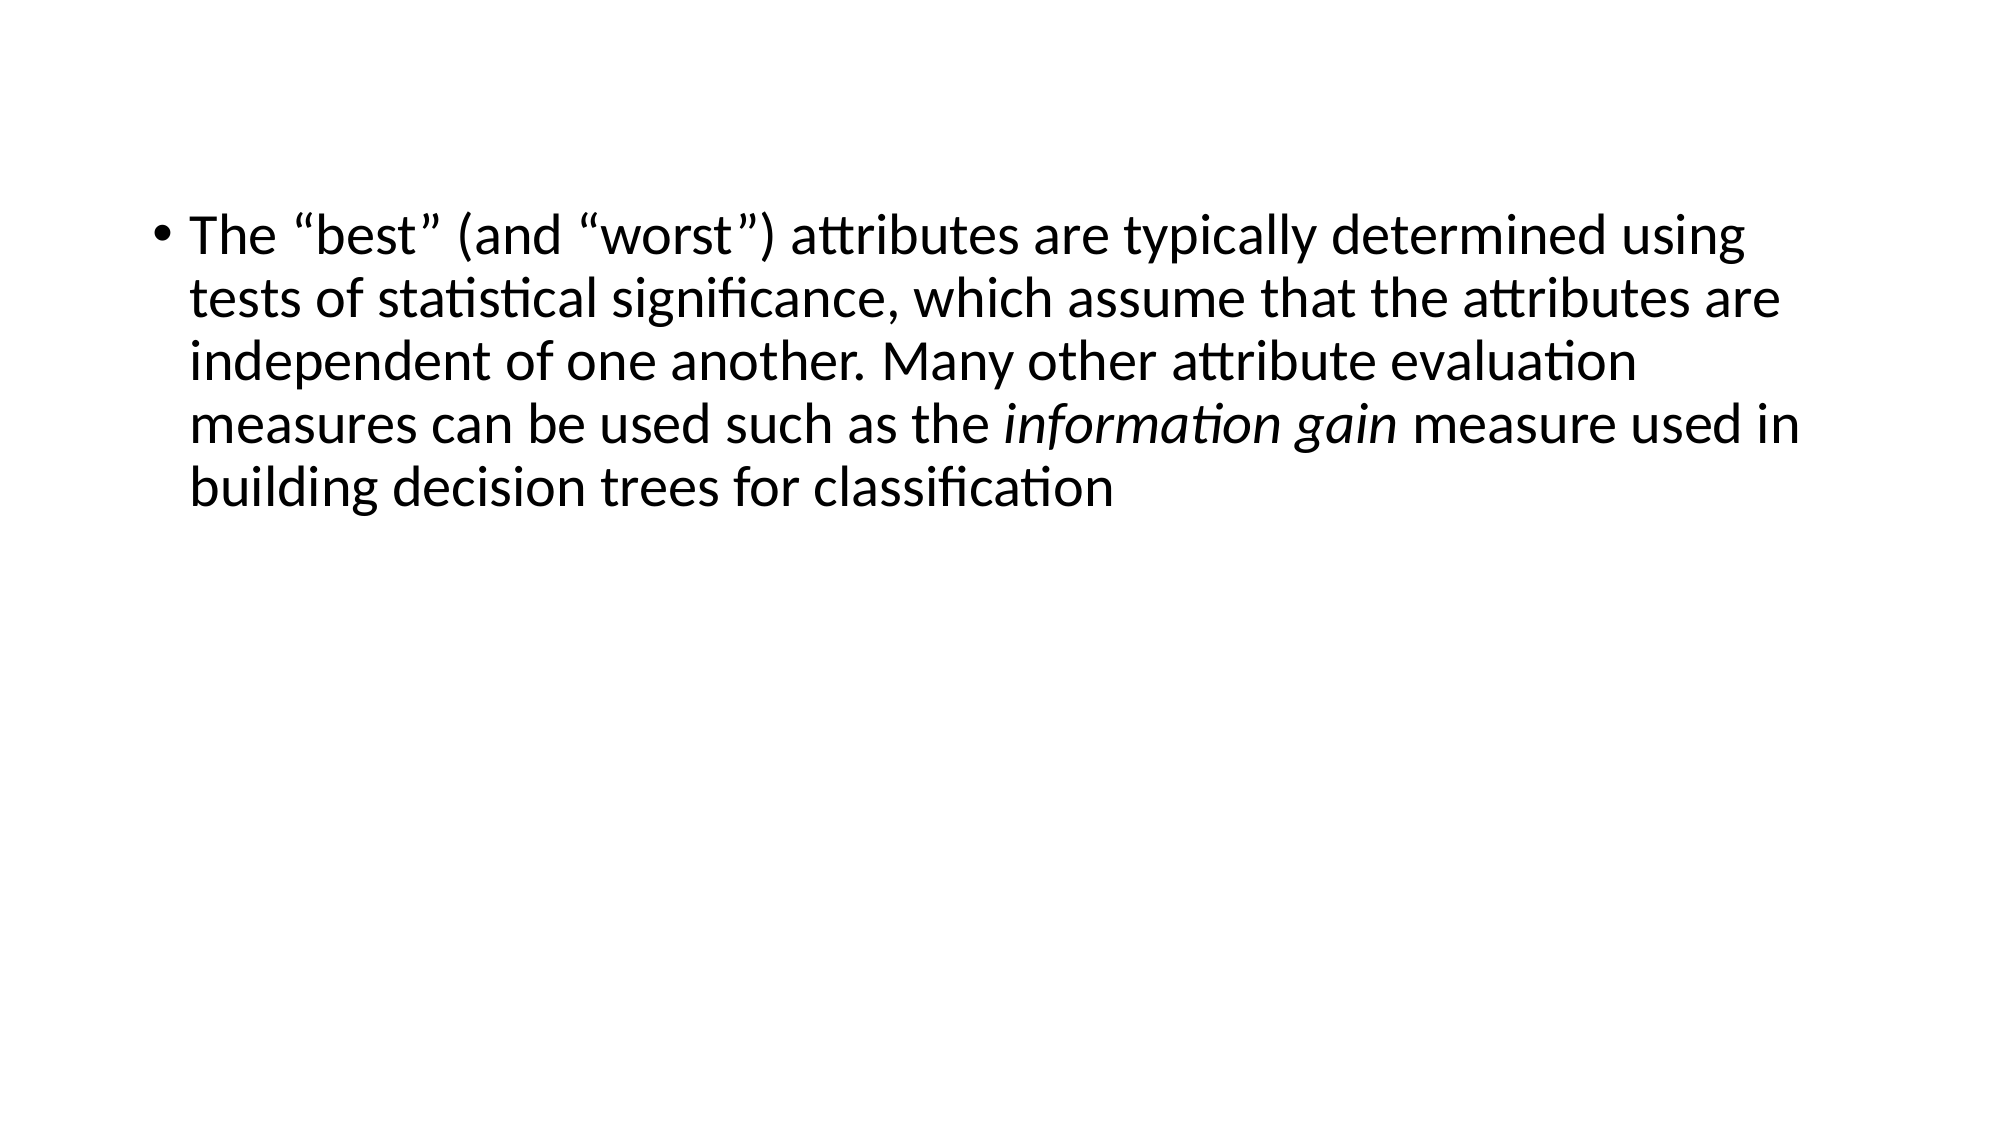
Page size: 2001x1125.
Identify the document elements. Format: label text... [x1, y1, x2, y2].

list The “best” (and “worst”) attributes are typically determined using tests of statistical significance, which assume that the attributes are independent of one another. Many other attribute evaluation measures can be used such as the information gain measure used in building decision trees for classification [137, 197, 1863, 1014]
